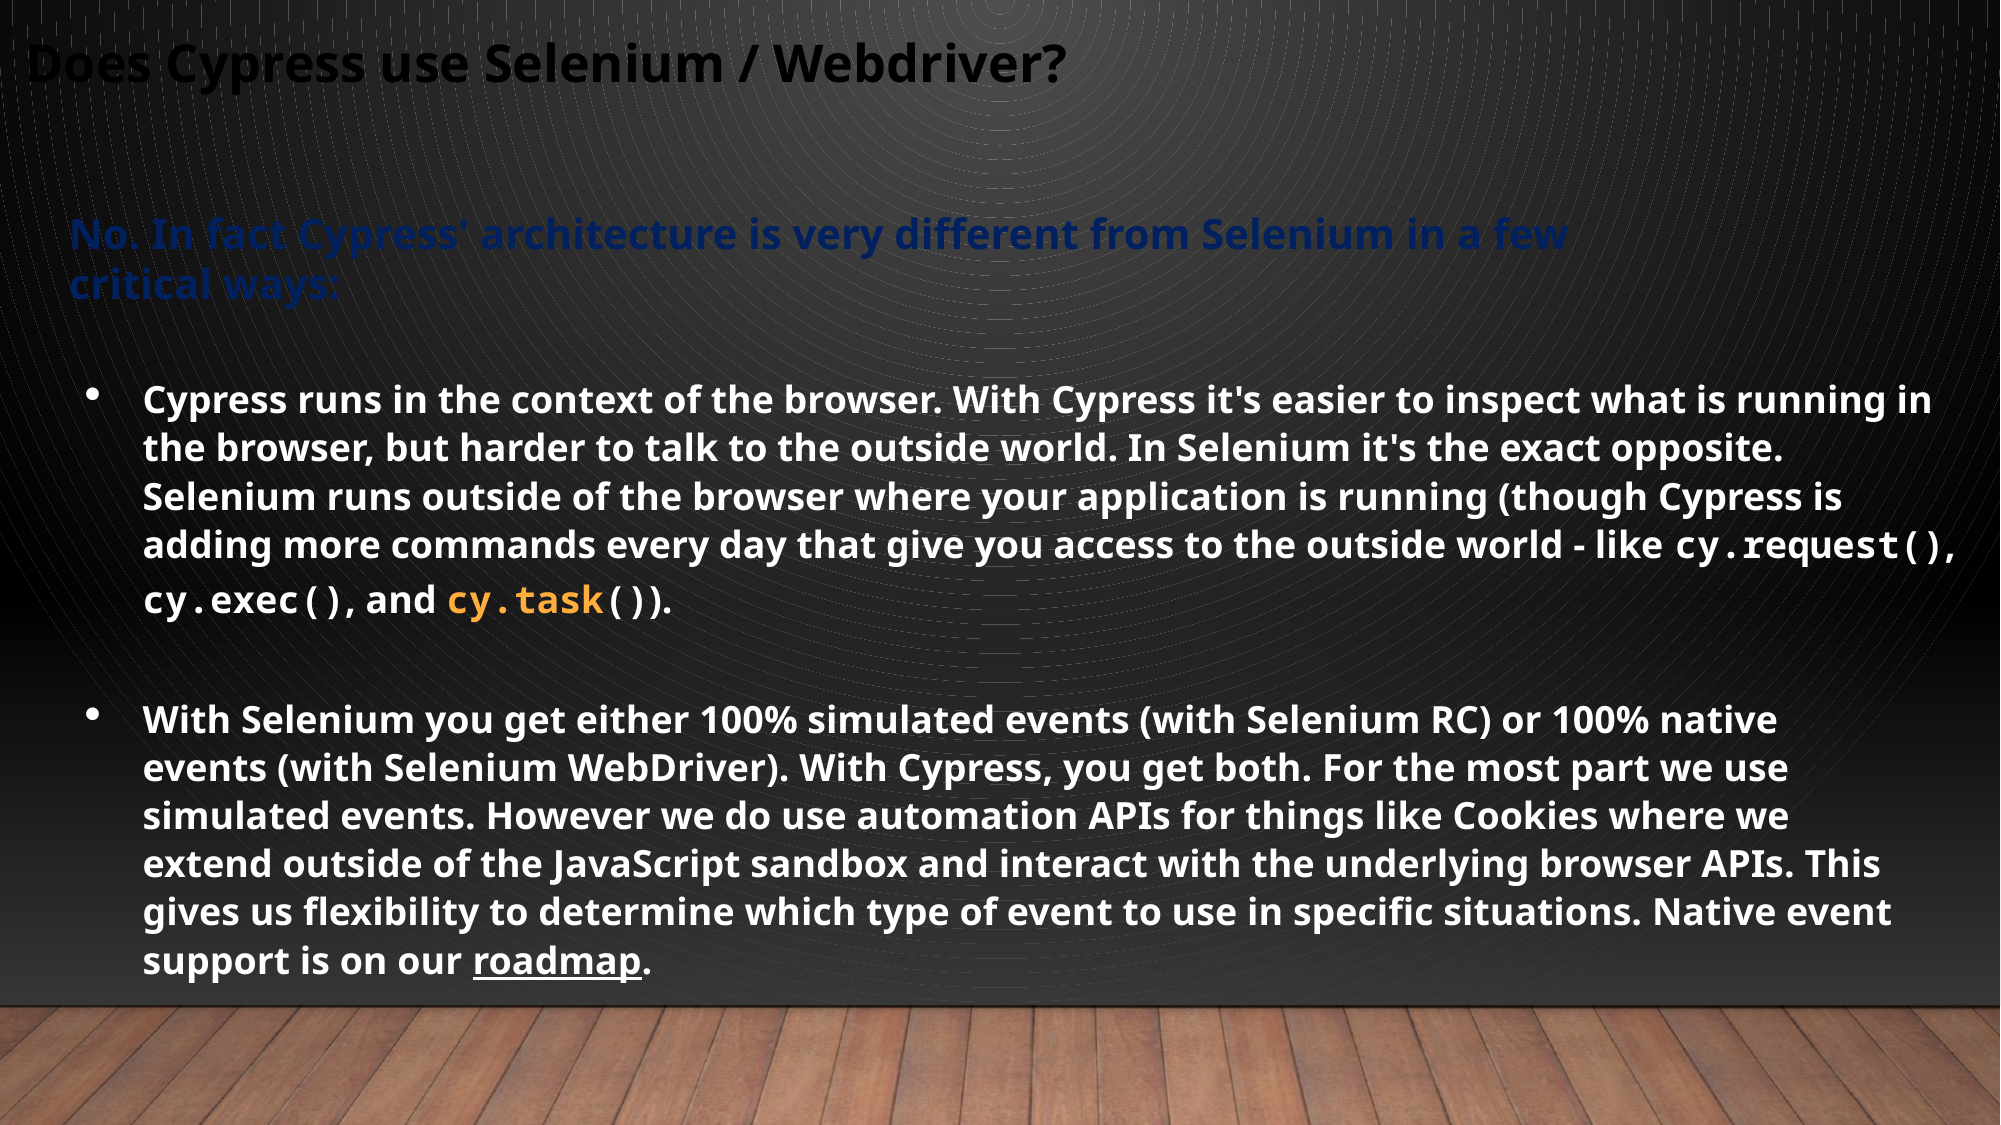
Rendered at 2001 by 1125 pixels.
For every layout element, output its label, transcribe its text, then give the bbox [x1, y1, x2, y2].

text_box With Selenium you get either 100% simulated events (with Selenium RC) or 100% native events (with Selenium WebDriver). With Cypress, you get both. For the most part we use simulated events. However we do use automation APIs for things like Cookies where we extend outside of the JavaScript sandbox and interact with the underlying browser APIs. This gives us flexibility to determine which type of event to use in specific situations. Native event support is on our roadmap. [71, 685, 1917, 996]
text_box Does Cypress use Selenium / Webdriver? [10, 22, 1196, 100]
text_box Cypress runs in the context of the browser. With Cypress it's easier to inspect what is running in the browser, but harder to talk to the outside world. In Selenium it's the exact opposite. Selenium runs outside of the browser where your application is running (though Cypress is adding more commands every day that give you access to the outside world - like cy.request(), cy.exec(), and cy.task()). [71, 365, 1982, 635]
text_box No. In fact Cypress' architecture is very different from Selenium in a few critical ways: [54, 200, 1671, 316]
picture [0, 1005, 2000, 1125]
